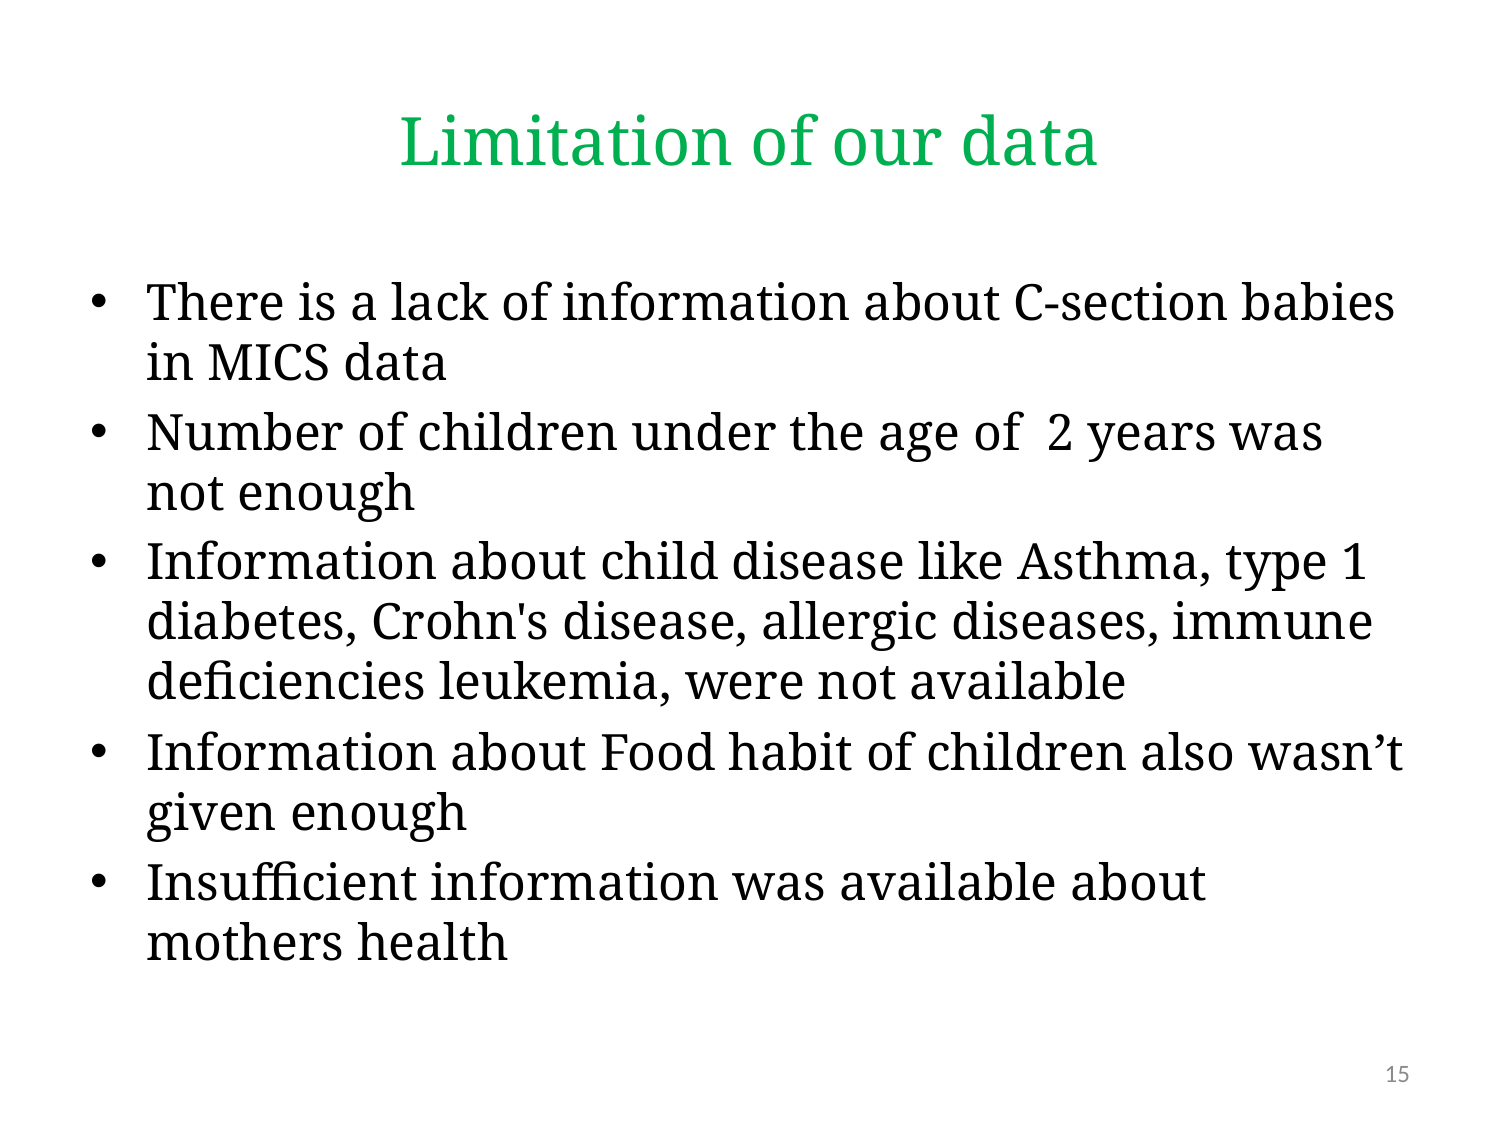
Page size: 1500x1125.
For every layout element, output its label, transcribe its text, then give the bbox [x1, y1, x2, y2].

slide_number 15 [1074, 1042, 1425, 1103]
title Limitation of our data [75, 45, 1425, 233]
list There is a lack of information about C-section babies in MICS data Number of children under the age of 2 years was not enough Information about child disease like Asthma, type 1 diabetes, Crohn's disease, allergic diseases, immune deficiencies leukemia, were not available Information about Food habit of children also wasn’t given enough Insufficient information was available about mothers health [75, 262, 1425, 1005]
